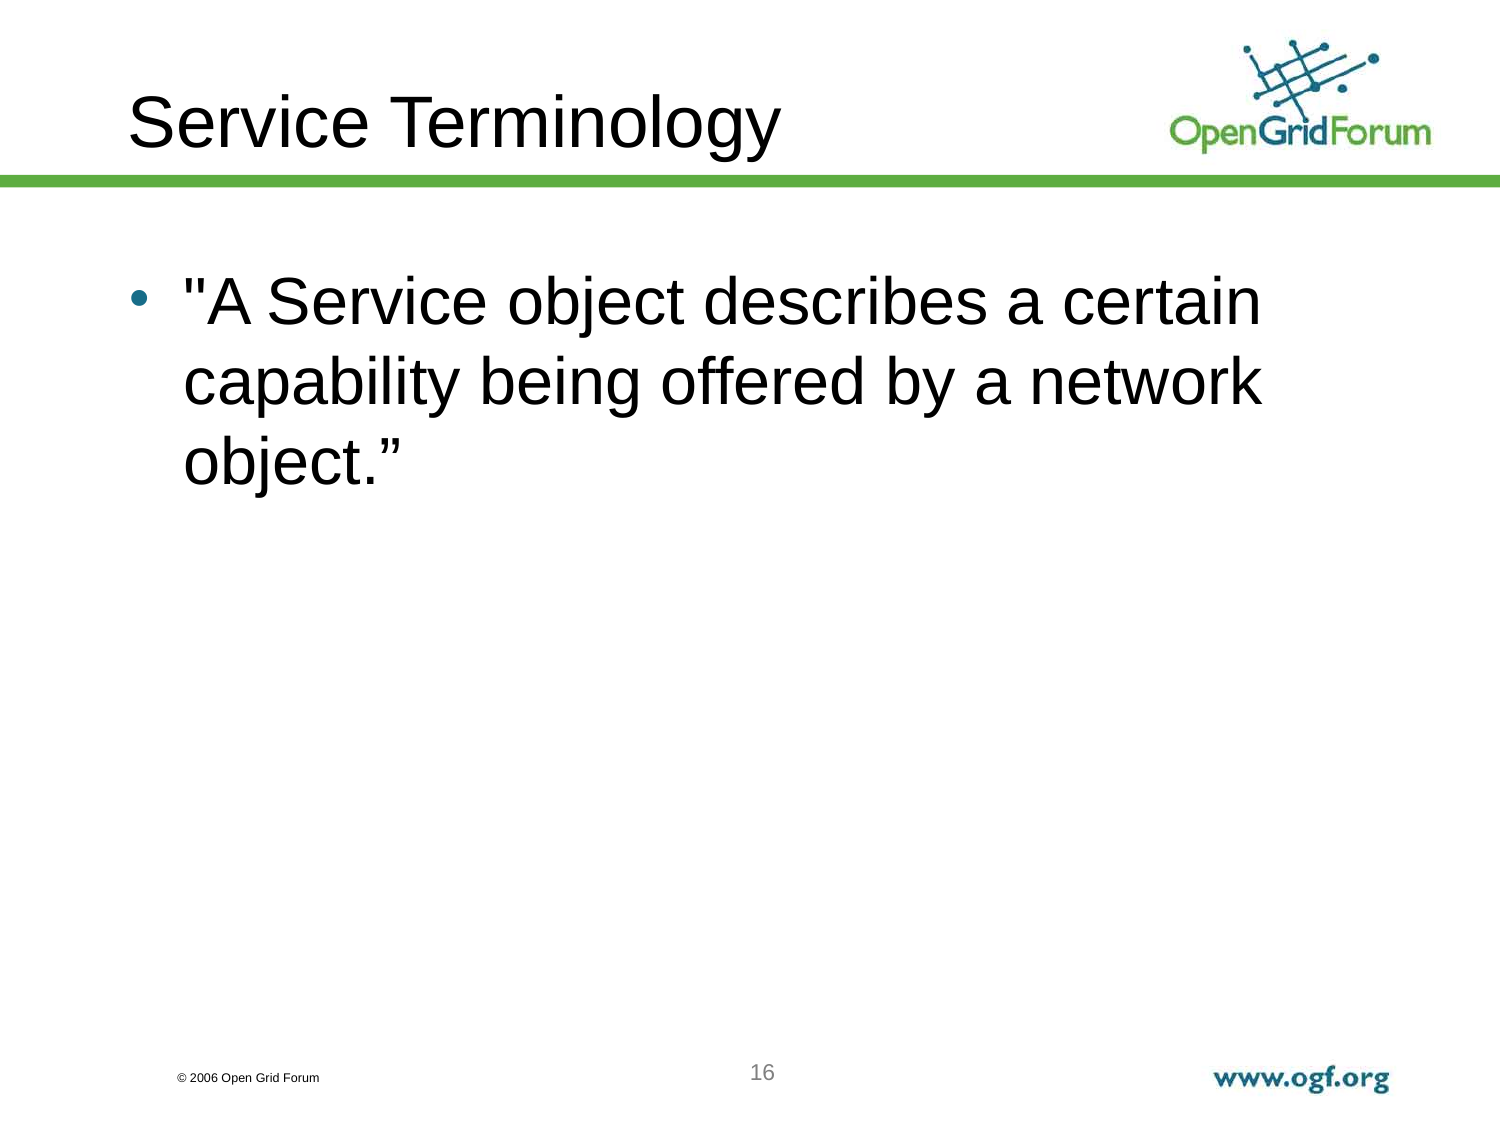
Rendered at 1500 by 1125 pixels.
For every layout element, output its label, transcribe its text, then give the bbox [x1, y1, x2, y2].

picture [0, 188, 1500, 1125]
footer 16 [324, 1049, 1201, 1125]
title Service Terminology [112, 24, 1388, 213]
picture [0, 0, 1500, 174]
list "A Service object describes a certain capability being offered by a network object.” [112, 249, 1388, 926]
